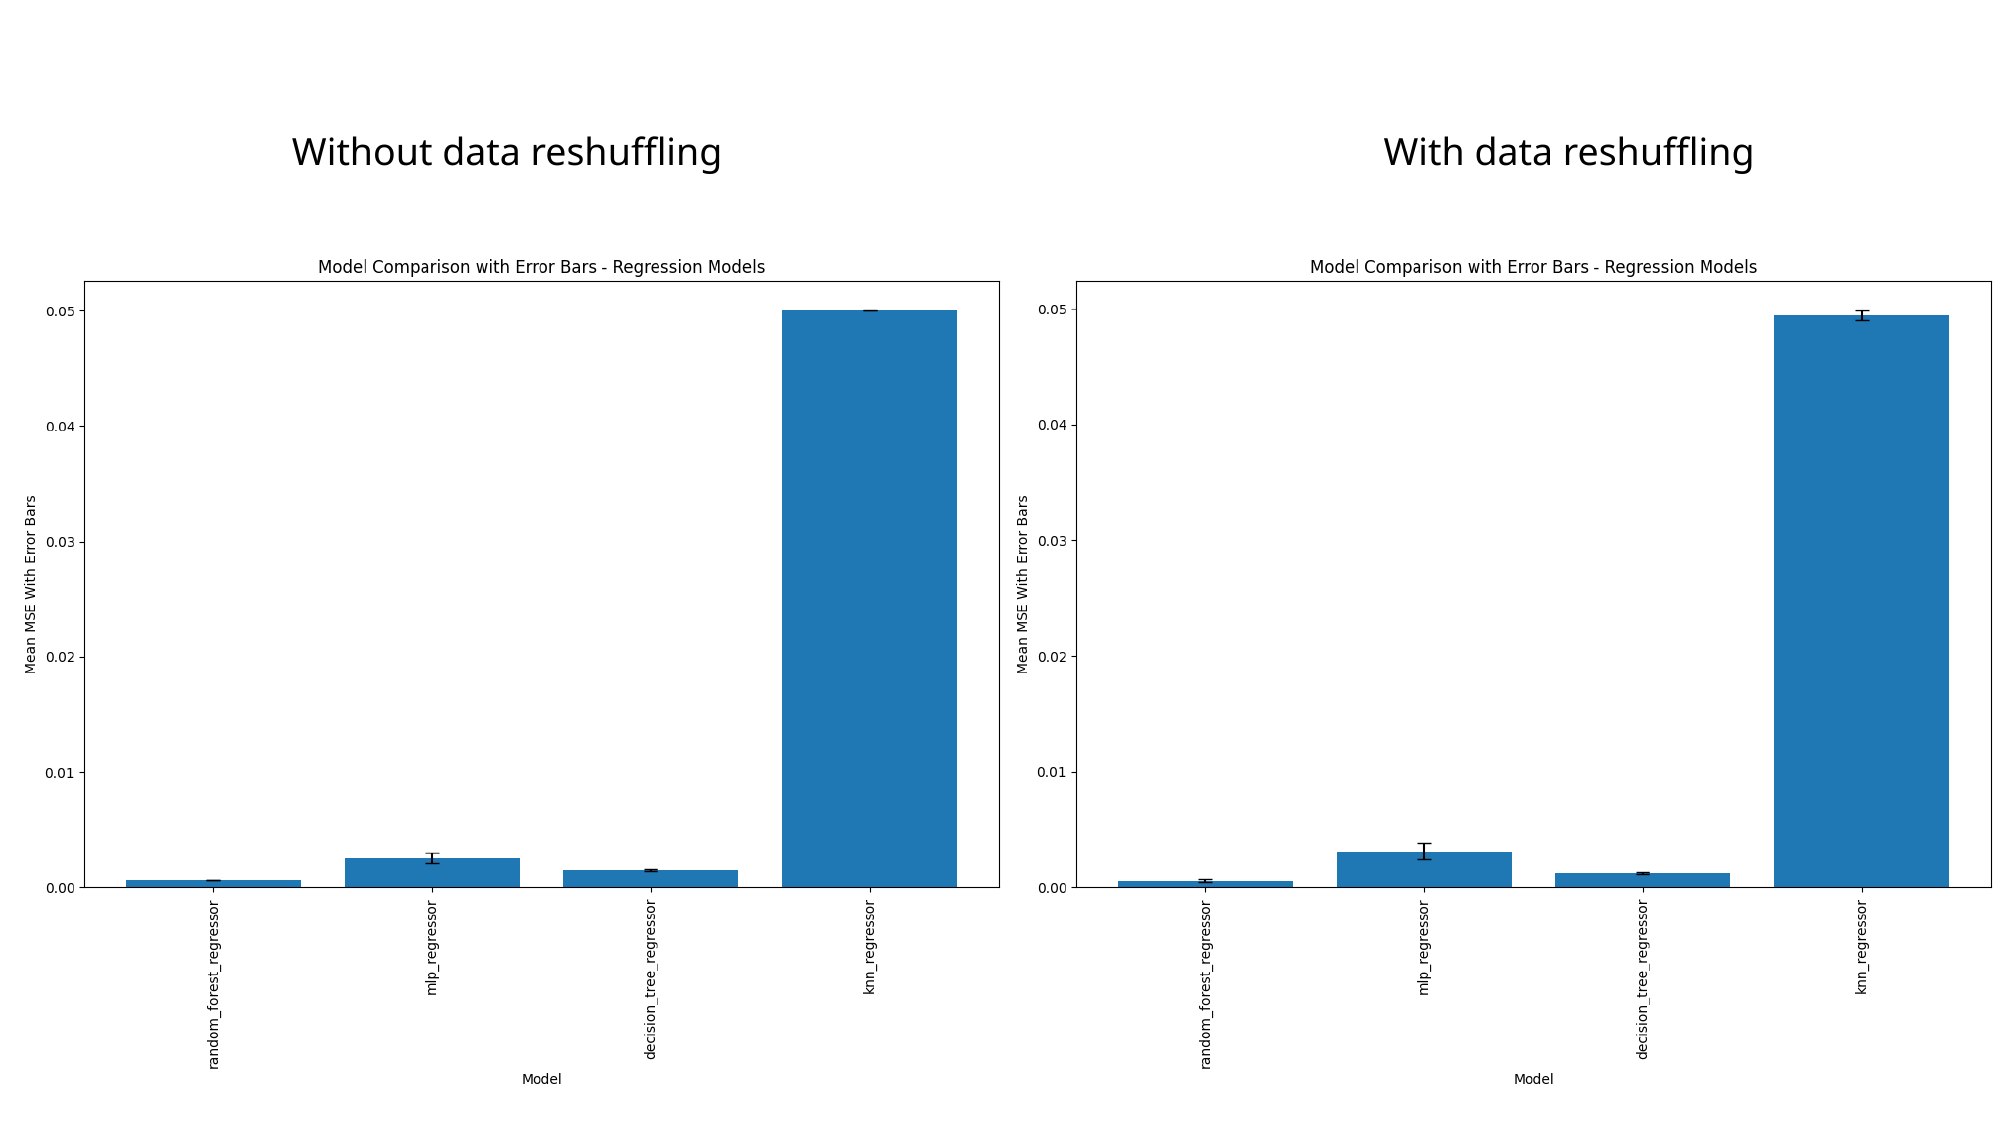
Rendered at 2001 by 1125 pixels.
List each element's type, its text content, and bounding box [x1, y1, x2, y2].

picture [15, 248, 2000, 1096]
text_box With data reshuffling [1368, 120, 1770, 180]
text_box Without data reshuffling [277, 120, 738, 180]
